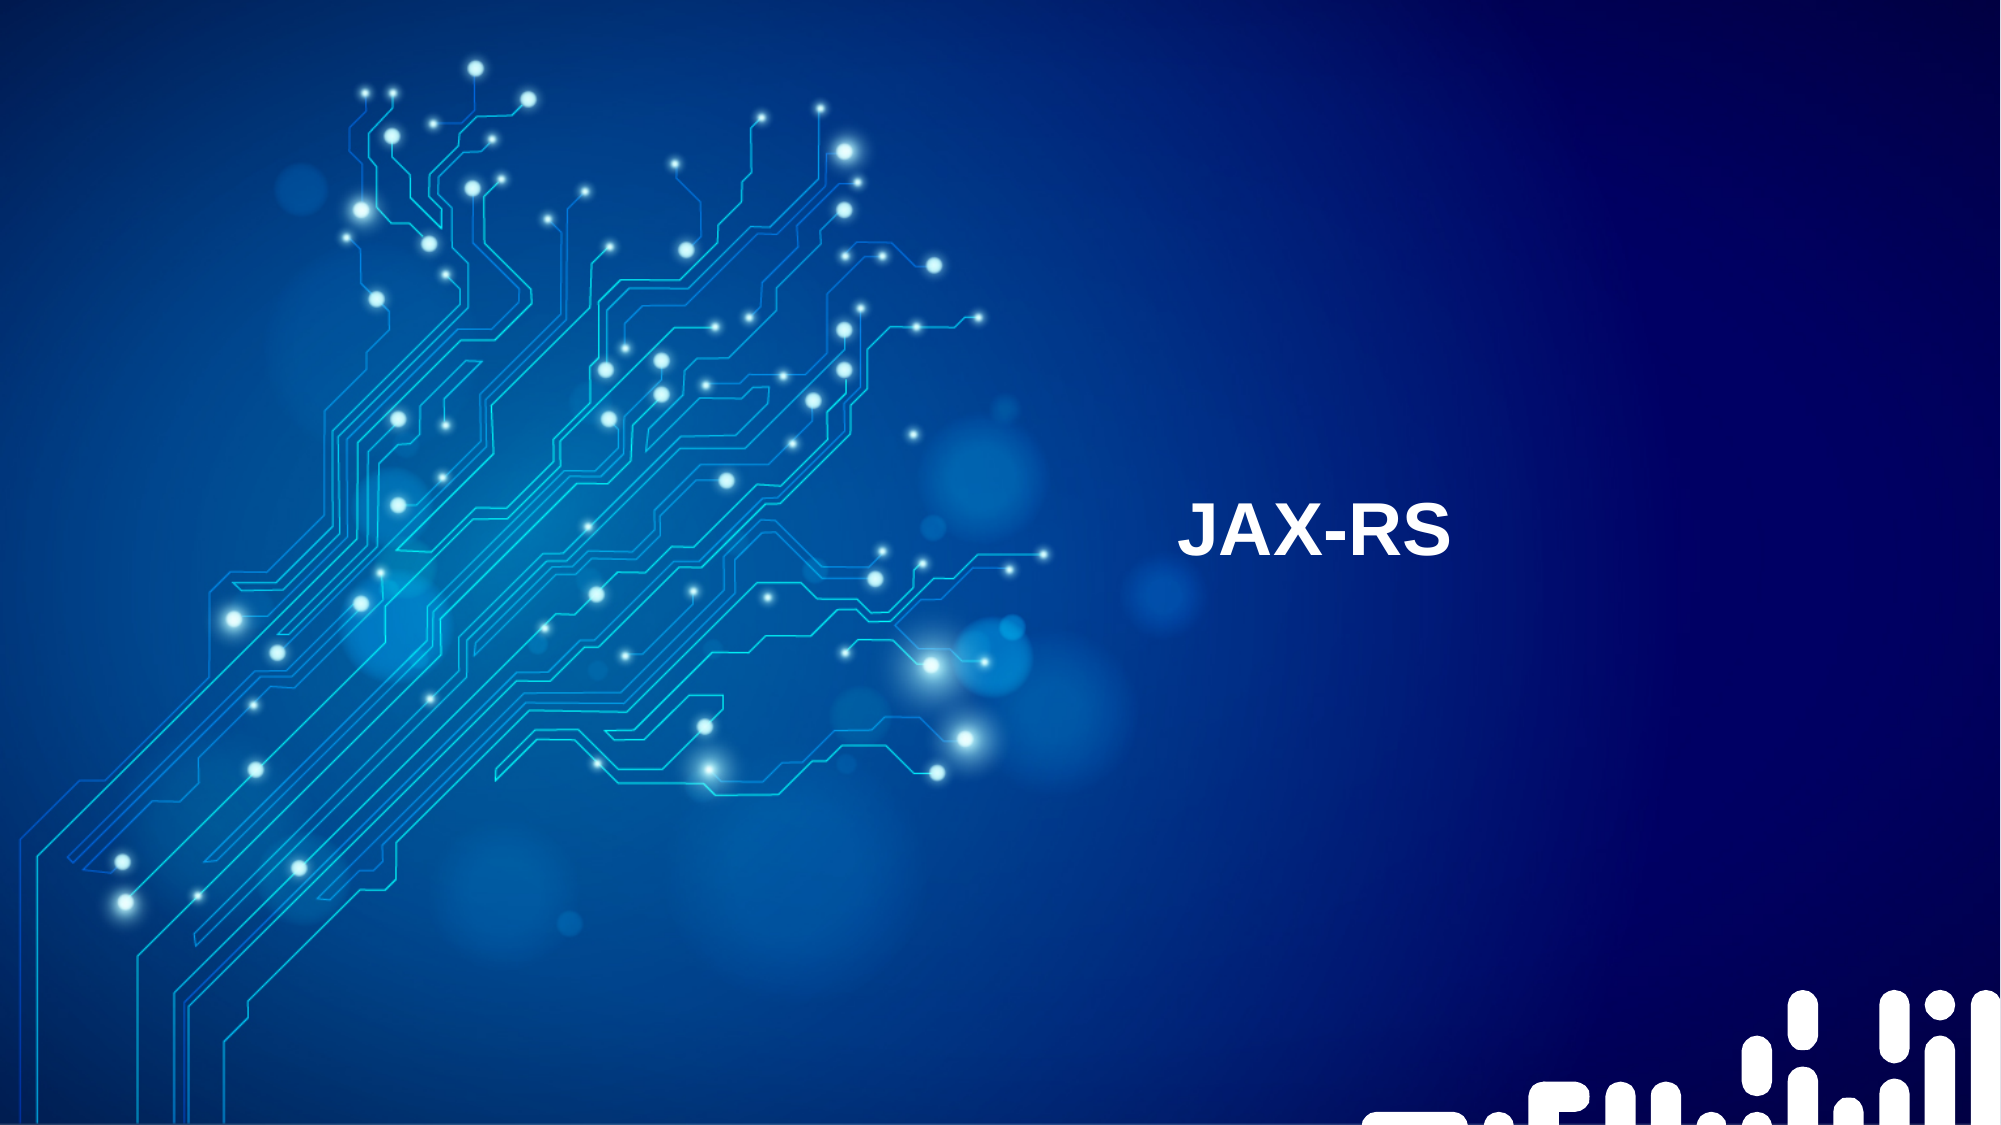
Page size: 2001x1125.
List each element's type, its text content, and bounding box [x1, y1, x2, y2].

title JAX-RS [1166, 431, 1921, 619]
picture [0, 0, 2001, 1125]
